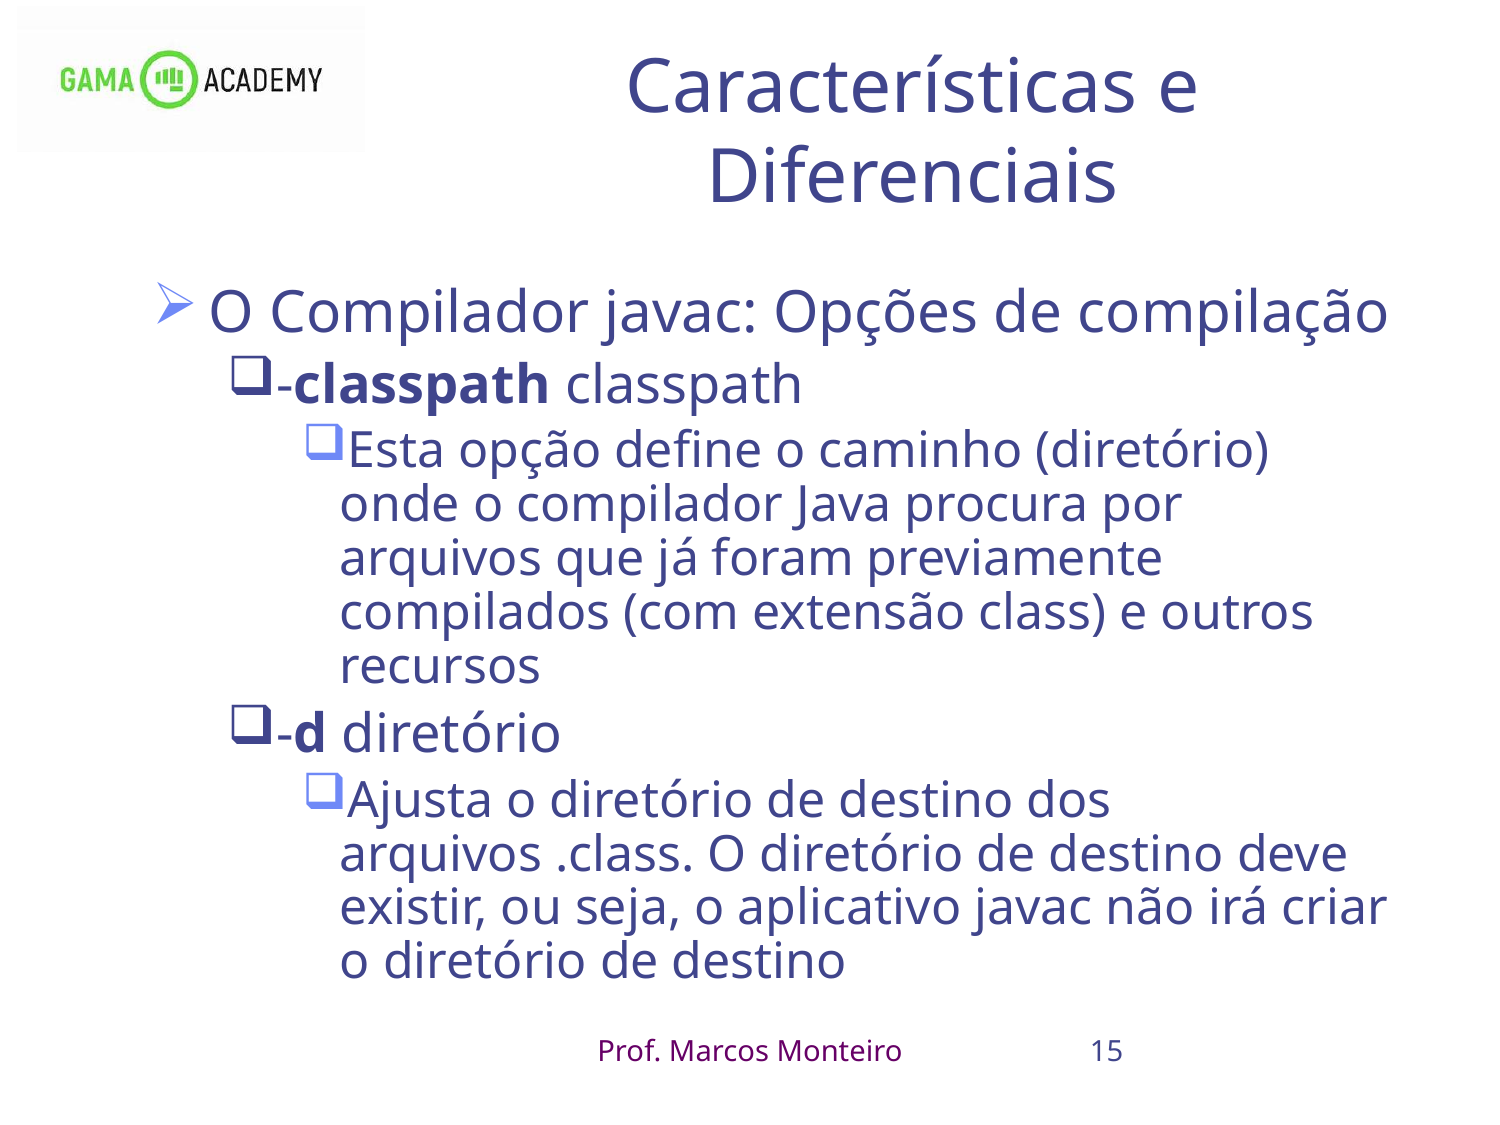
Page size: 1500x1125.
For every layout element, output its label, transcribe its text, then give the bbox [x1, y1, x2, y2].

footer Prof. Marcos Monteiro [512, 1025, 988, 1100]
picture [17, 6, 365, 152]
title Características e Diferenciais [450, 50, 1375, 225]
list O Compilador javac: Opções de compilação -classpath classpath Esta opção define o caminho (diretório) onde o compilador Java procura por arquivos que já foram previamente compilados (com extensão class) e outros recursos -d diretório Ajusta o diretório de destino dos arquivos .class. O diretório de destino deve existir, ou seja, o aplicativo javac não irá criar o diretório de destino [137, 275, 1413, 1088]
slide_number 15 [1074, 1024, 1388, 1101]
